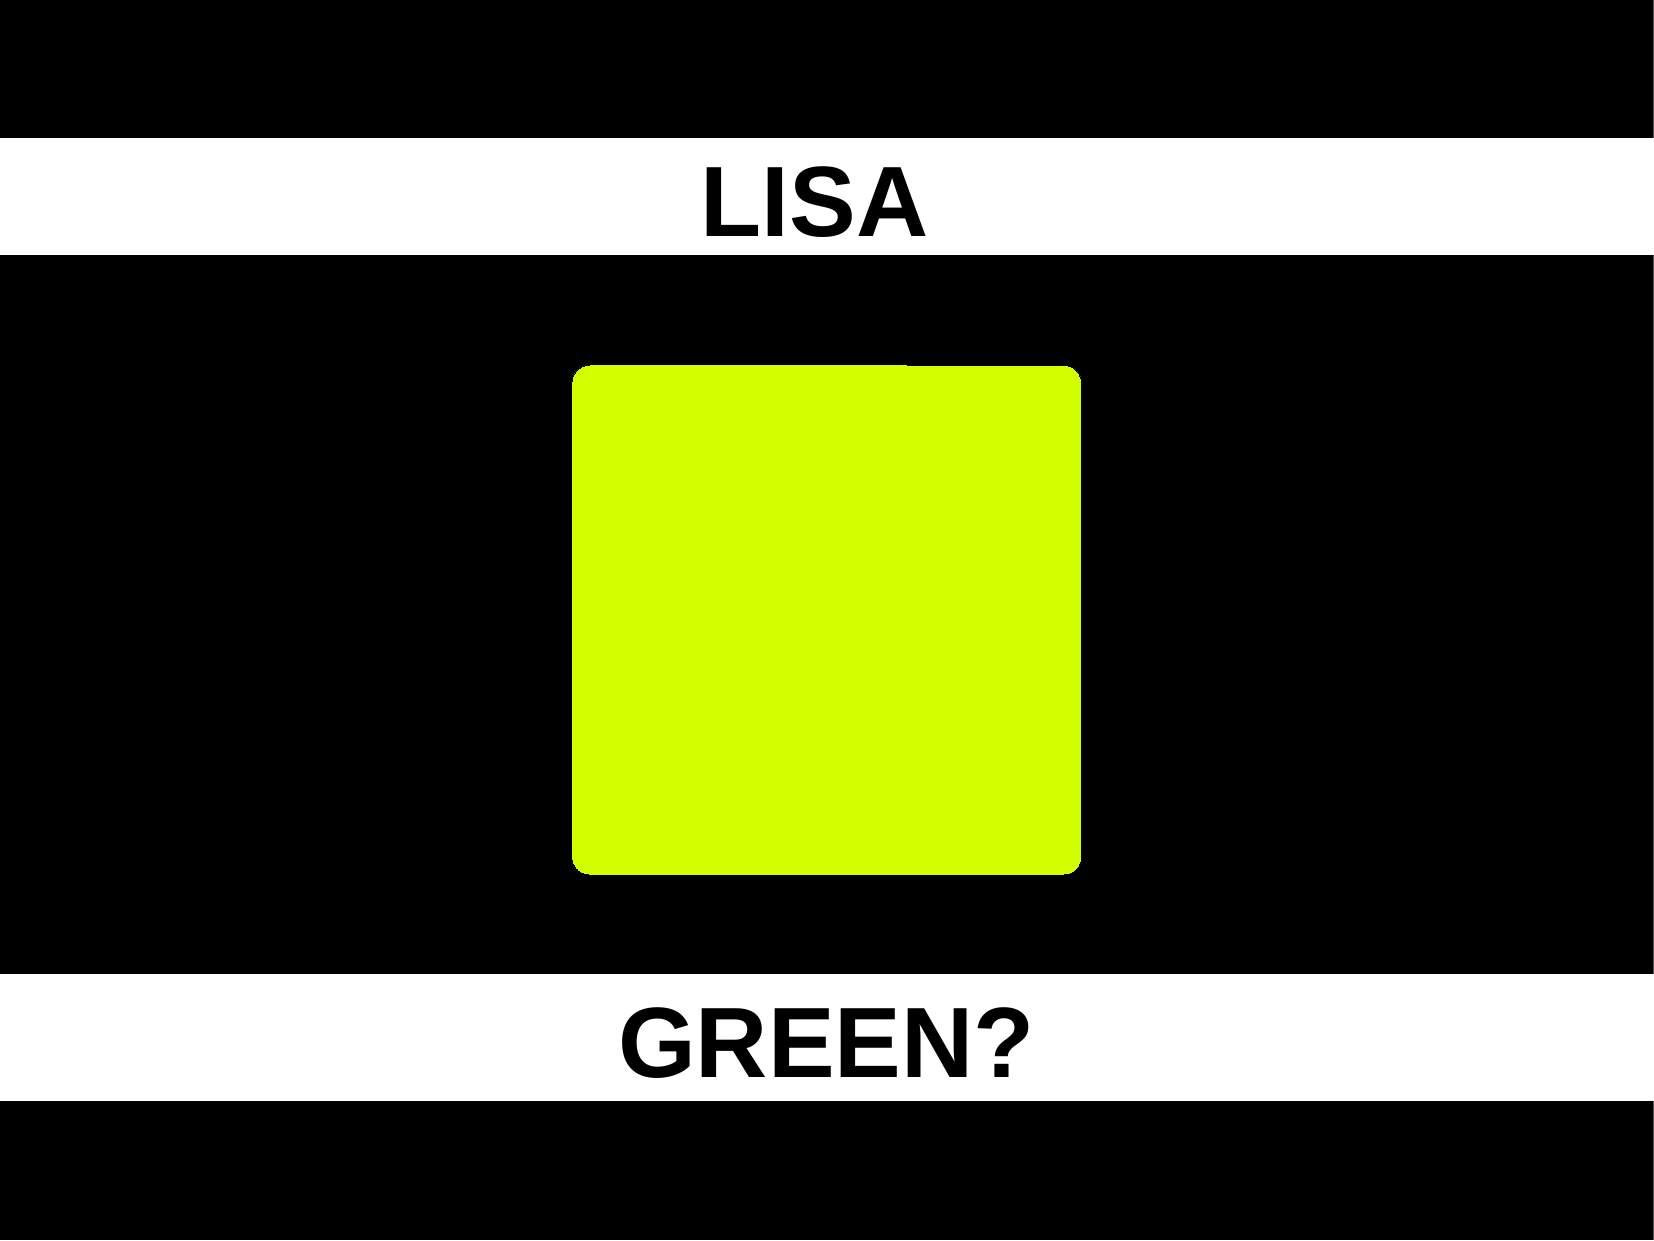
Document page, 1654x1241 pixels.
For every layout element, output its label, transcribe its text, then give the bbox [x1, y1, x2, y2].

text_box GREEN? [0, 974, 1654, 1101]
text_box LISA [0, 138, 1654, 255]
text_box [571, 364, 1082, 876]
